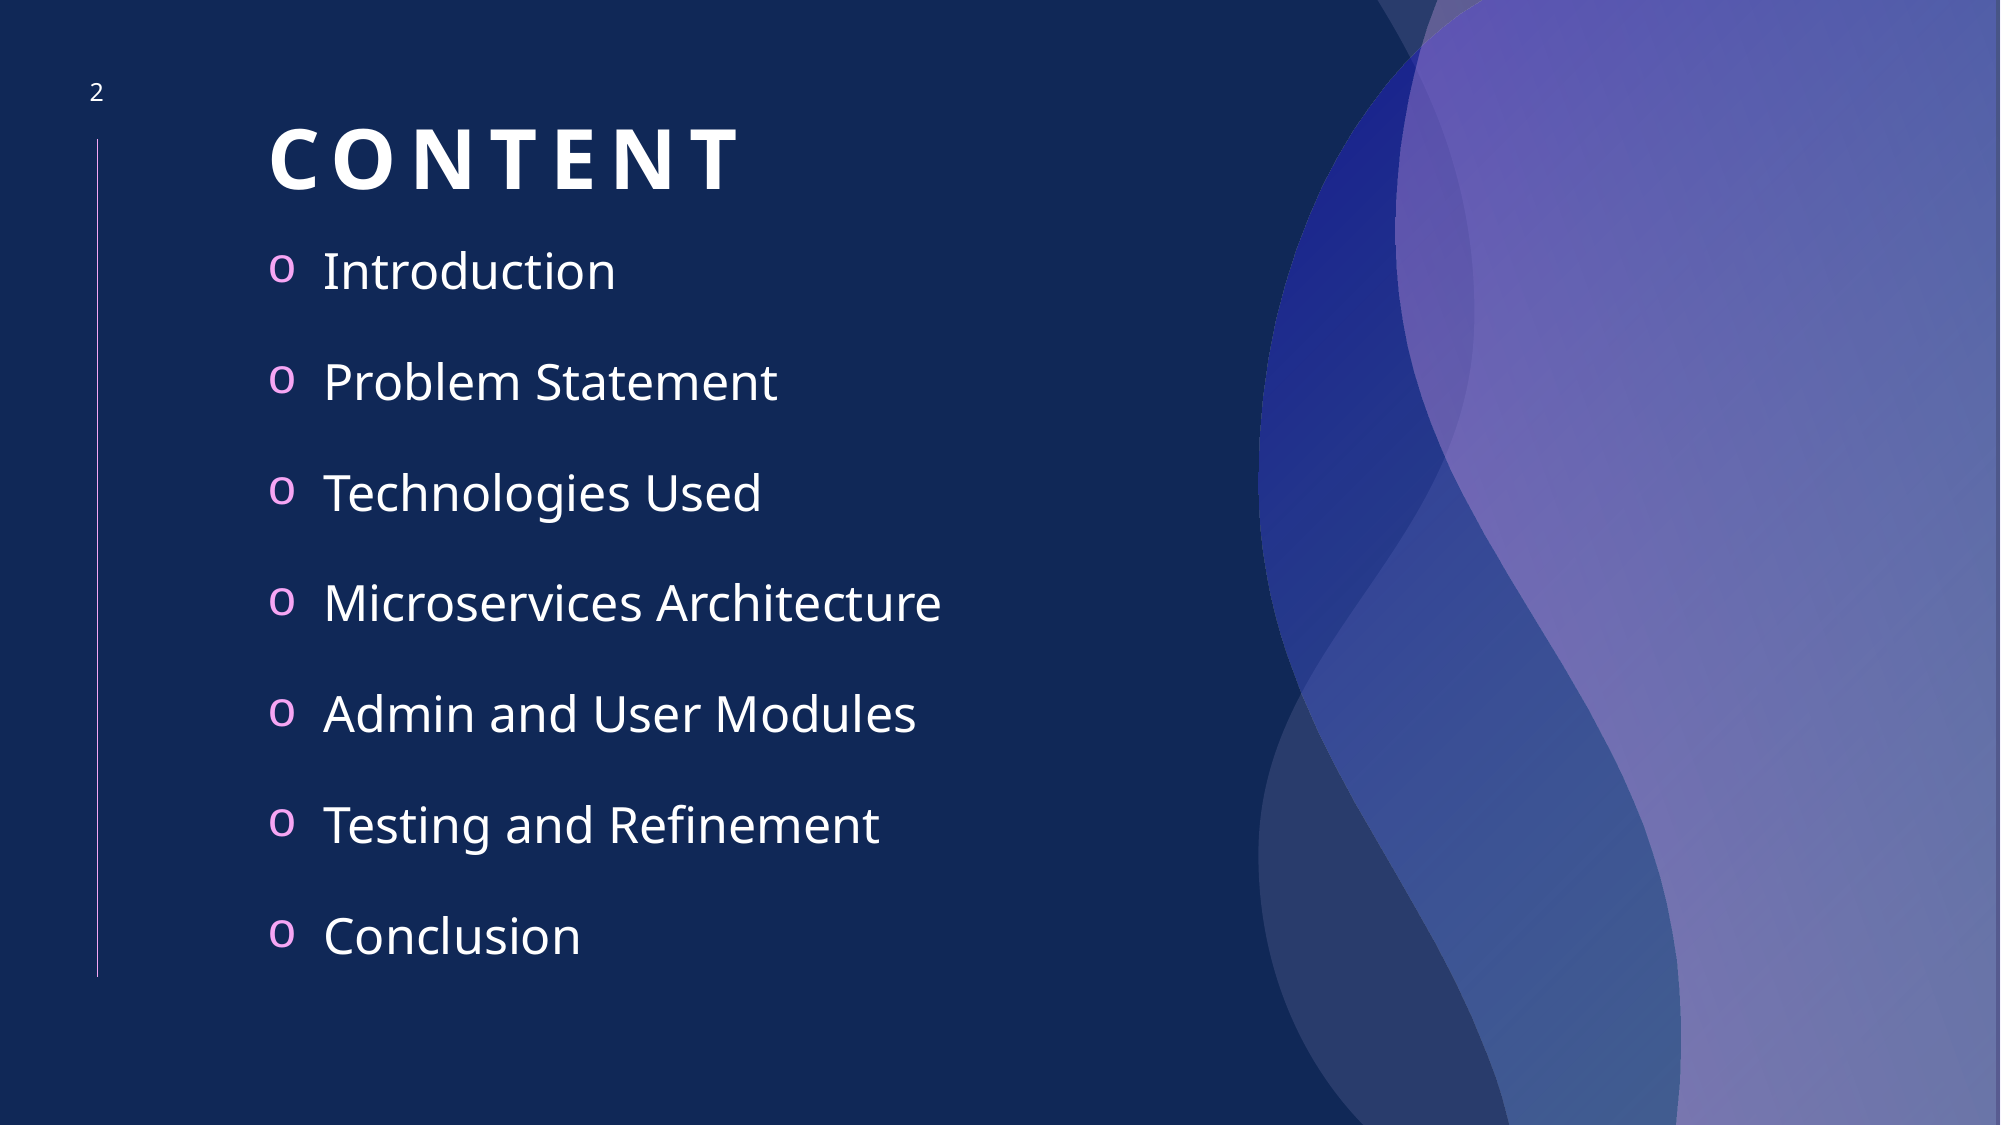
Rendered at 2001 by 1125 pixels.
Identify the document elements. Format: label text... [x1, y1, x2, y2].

list Introduction Problem Statement Technologies Used Microservices Architecture Admin and User Modules Testing and Refinement Conclusion [251, 201, 1306, 1095]
title Content [251, 91, 1709, 215]
slide_number 2 [53, 67, 140, 119]
